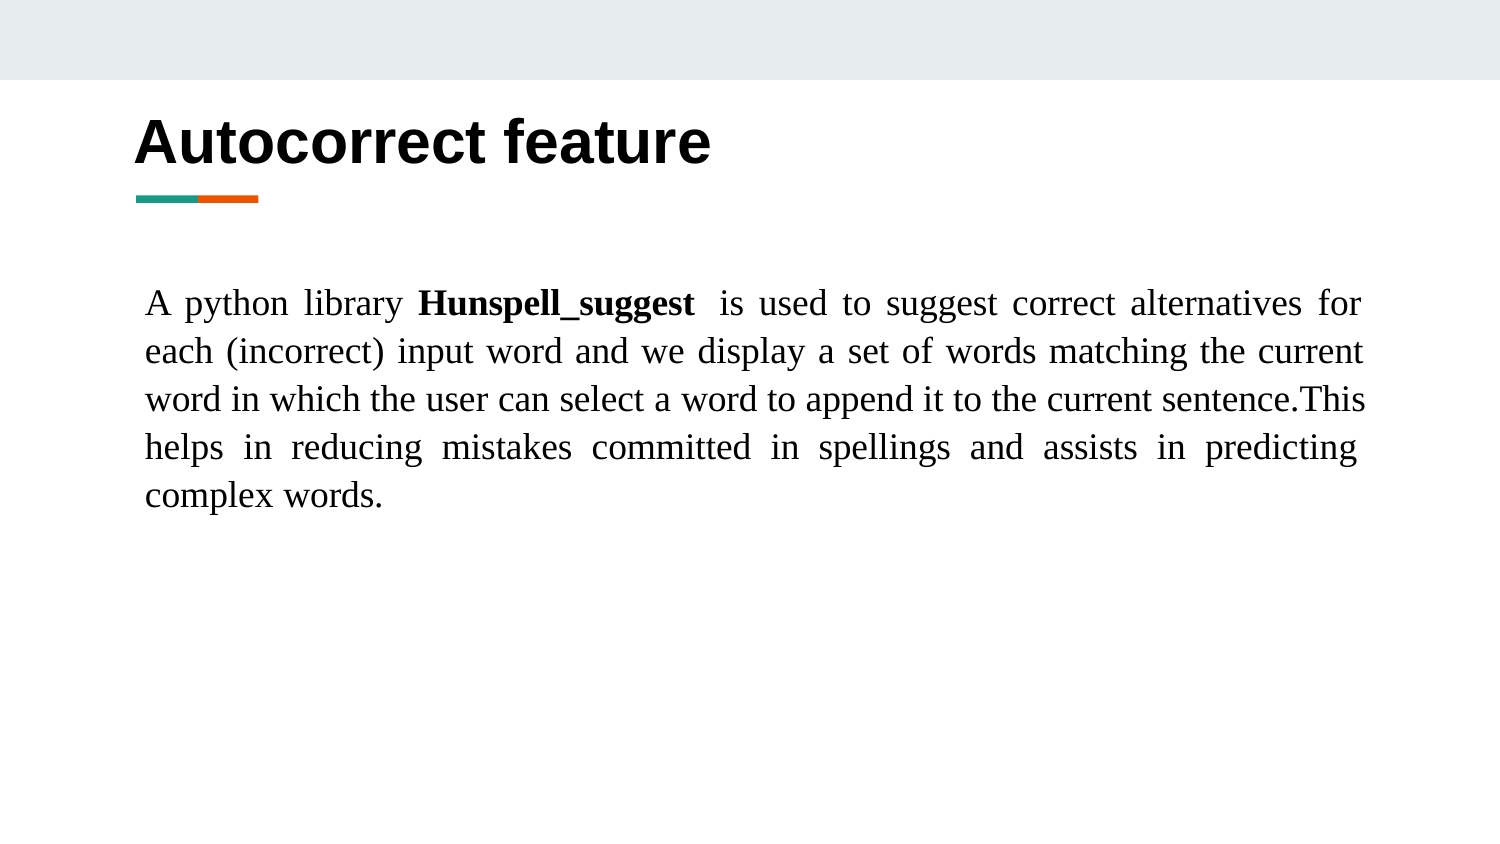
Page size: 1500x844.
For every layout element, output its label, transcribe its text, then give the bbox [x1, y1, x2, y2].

text_box A python library Hunspell_suggest is used to suggest correct alternatives for each (incorrect) input word and we display a set of words matching the current word in which the user can select a word to append it to the current sentence.This helps in reducing mistakes committed in spellings and assists in predicting complex words. [142, 272, 1378, 516]
title Autocorrect feature [131, 99, 716, 243]
